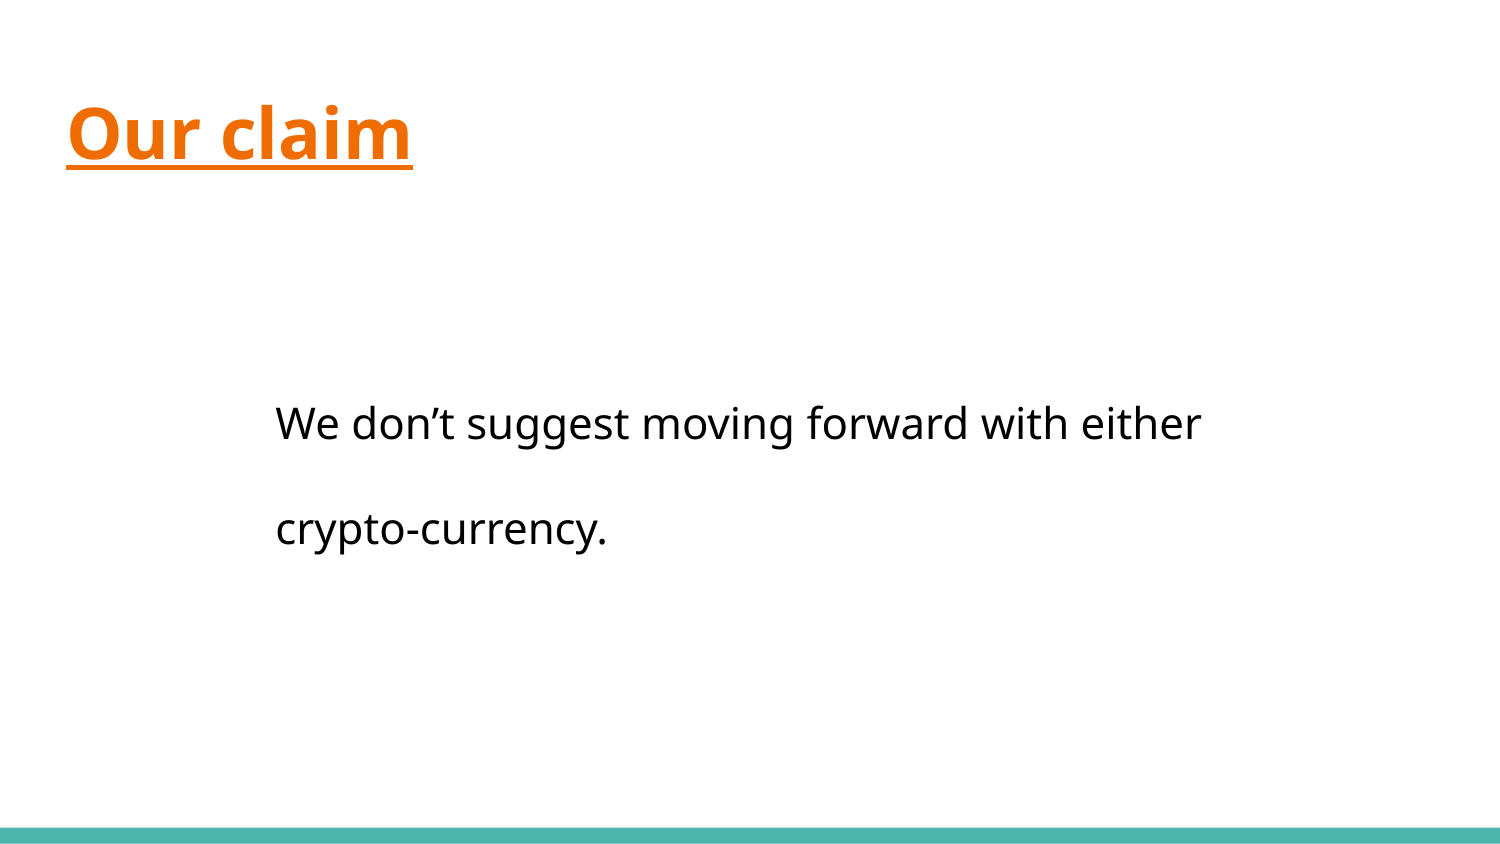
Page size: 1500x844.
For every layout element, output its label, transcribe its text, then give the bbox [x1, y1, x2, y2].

title Our claim [51, 72, 1449, 189]
list We don’t suggest moving forward with either crypto-currency. [185, 327, 1315, 422]
